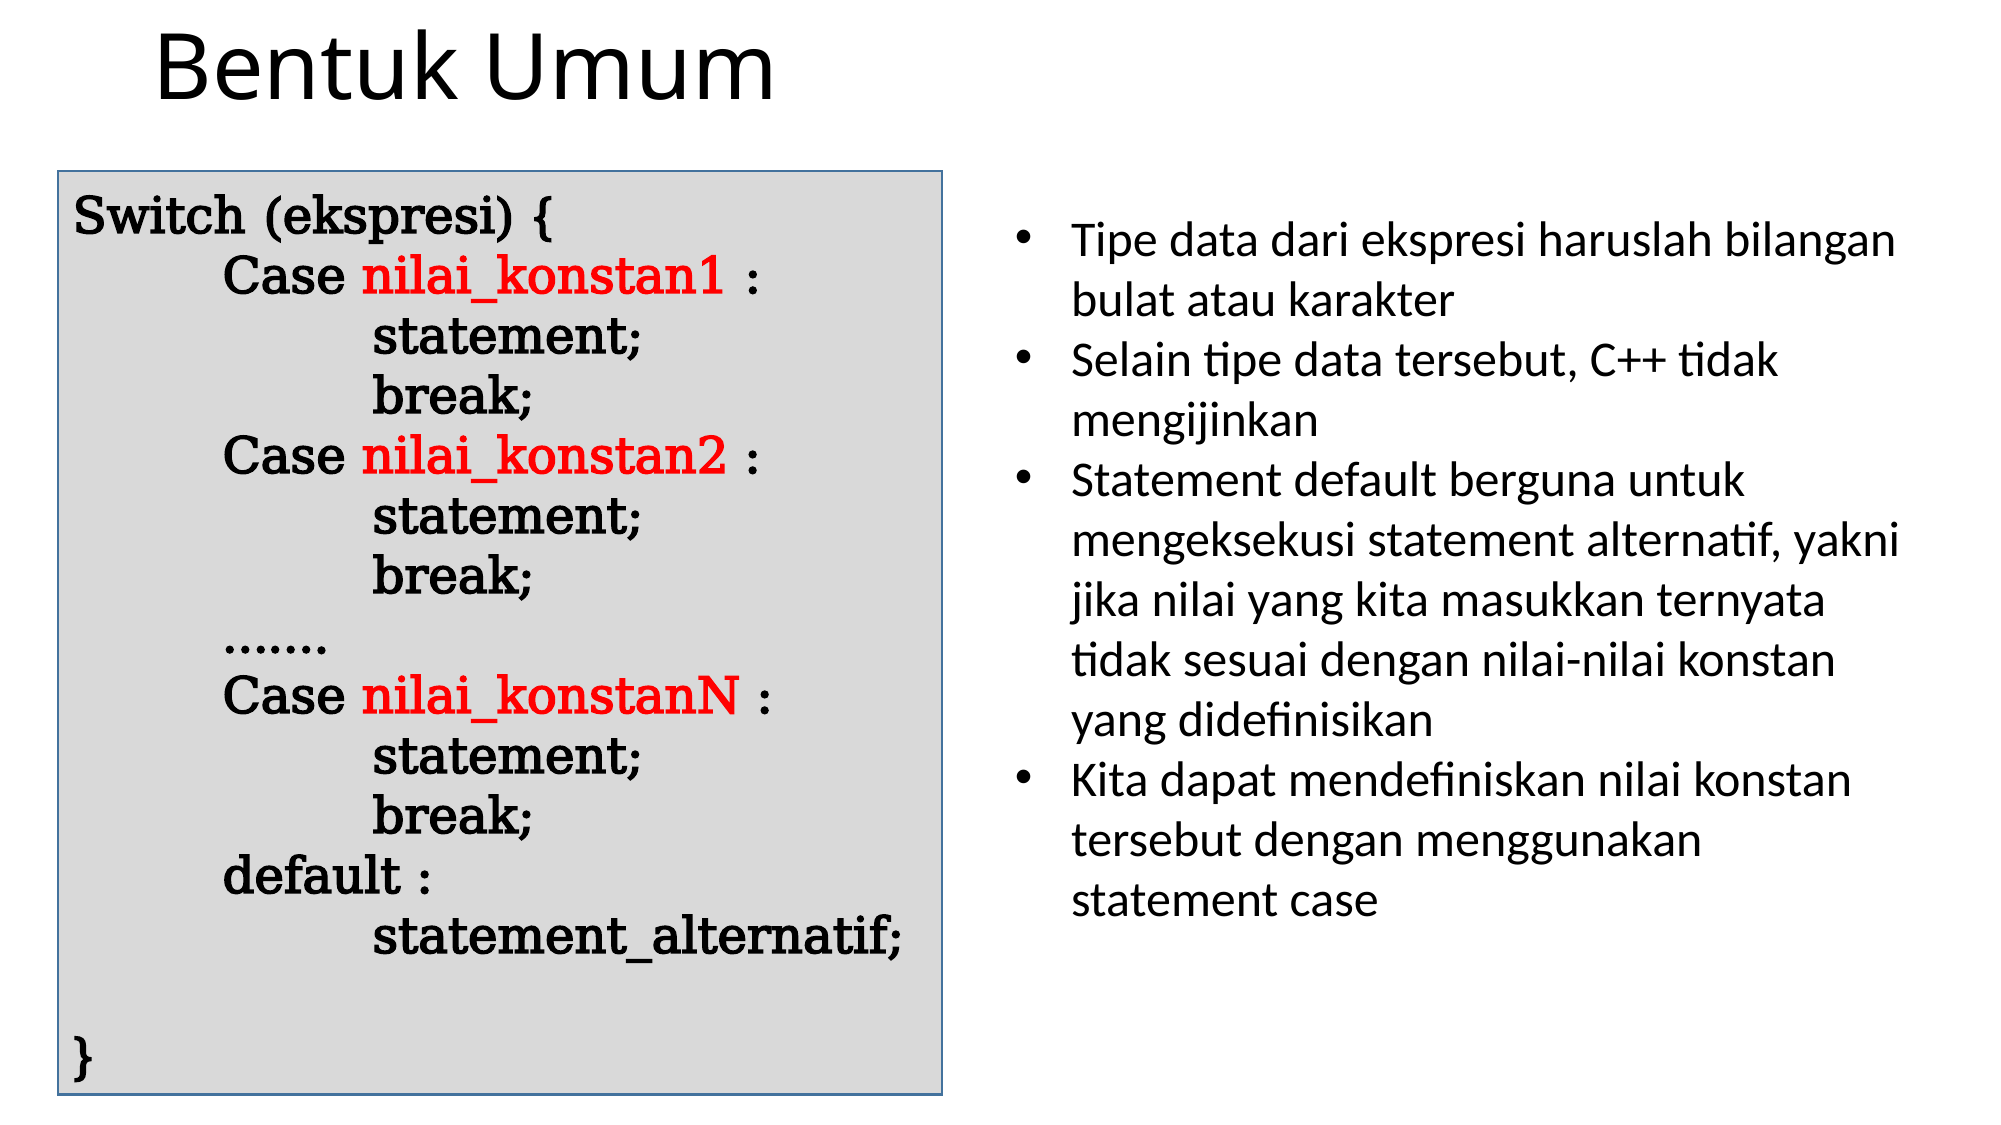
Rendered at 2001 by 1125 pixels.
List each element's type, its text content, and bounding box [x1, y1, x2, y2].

text_box Switch (ekspresi) { Case nilai_konstan1 : statement; break; Case nilai_konstan2 : statement; break; ……. Case nilai_konstanN : statement; break; default : statement_alternatif; } [57, 170, 943, 1096]
title Bentuk Umum [137, 0, 1863, 140]
text_box Tipe data dari ekspresi haruslah bilangan bulat atau karakter Selain tipe data tersebut, C++ tidak mengijinkan Statement default berguna untuk mengeksekusi statement alternatif, yakni jika nilai yang kita masukkan ternyata tidak sesuai dengan nilai-nilai konstan yang didefinisikan Kita dapat mendefiniskan nilai konstan tersebut dengan menggunakan statement case [999, 199, 1934, 934]
